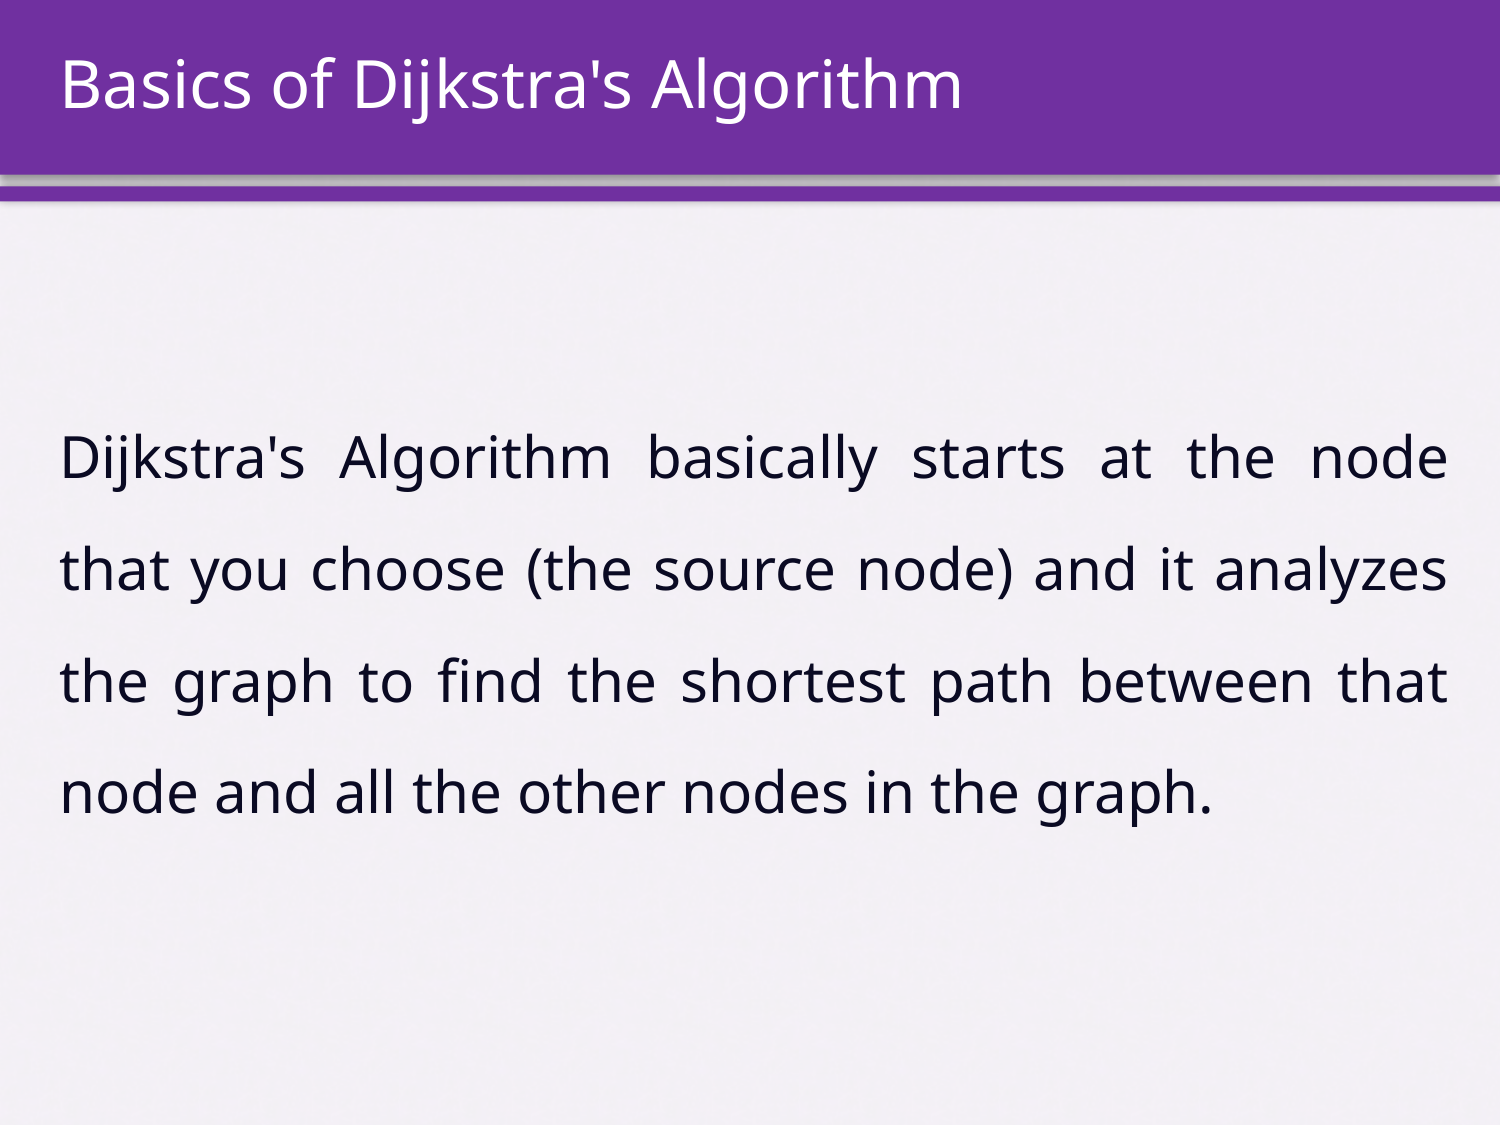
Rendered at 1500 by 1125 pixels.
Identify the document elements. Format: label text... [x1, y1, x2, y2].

title Basics of Dijkstra's Algorithm [44, 0, 1464, 175]
list Dijkstra's Algorithm basically starts at the node that you choose (the source node) and it analyzes the graph to find the shortest path between that node and all the other nodes in the graph. [44, 370, 1464, 853]
